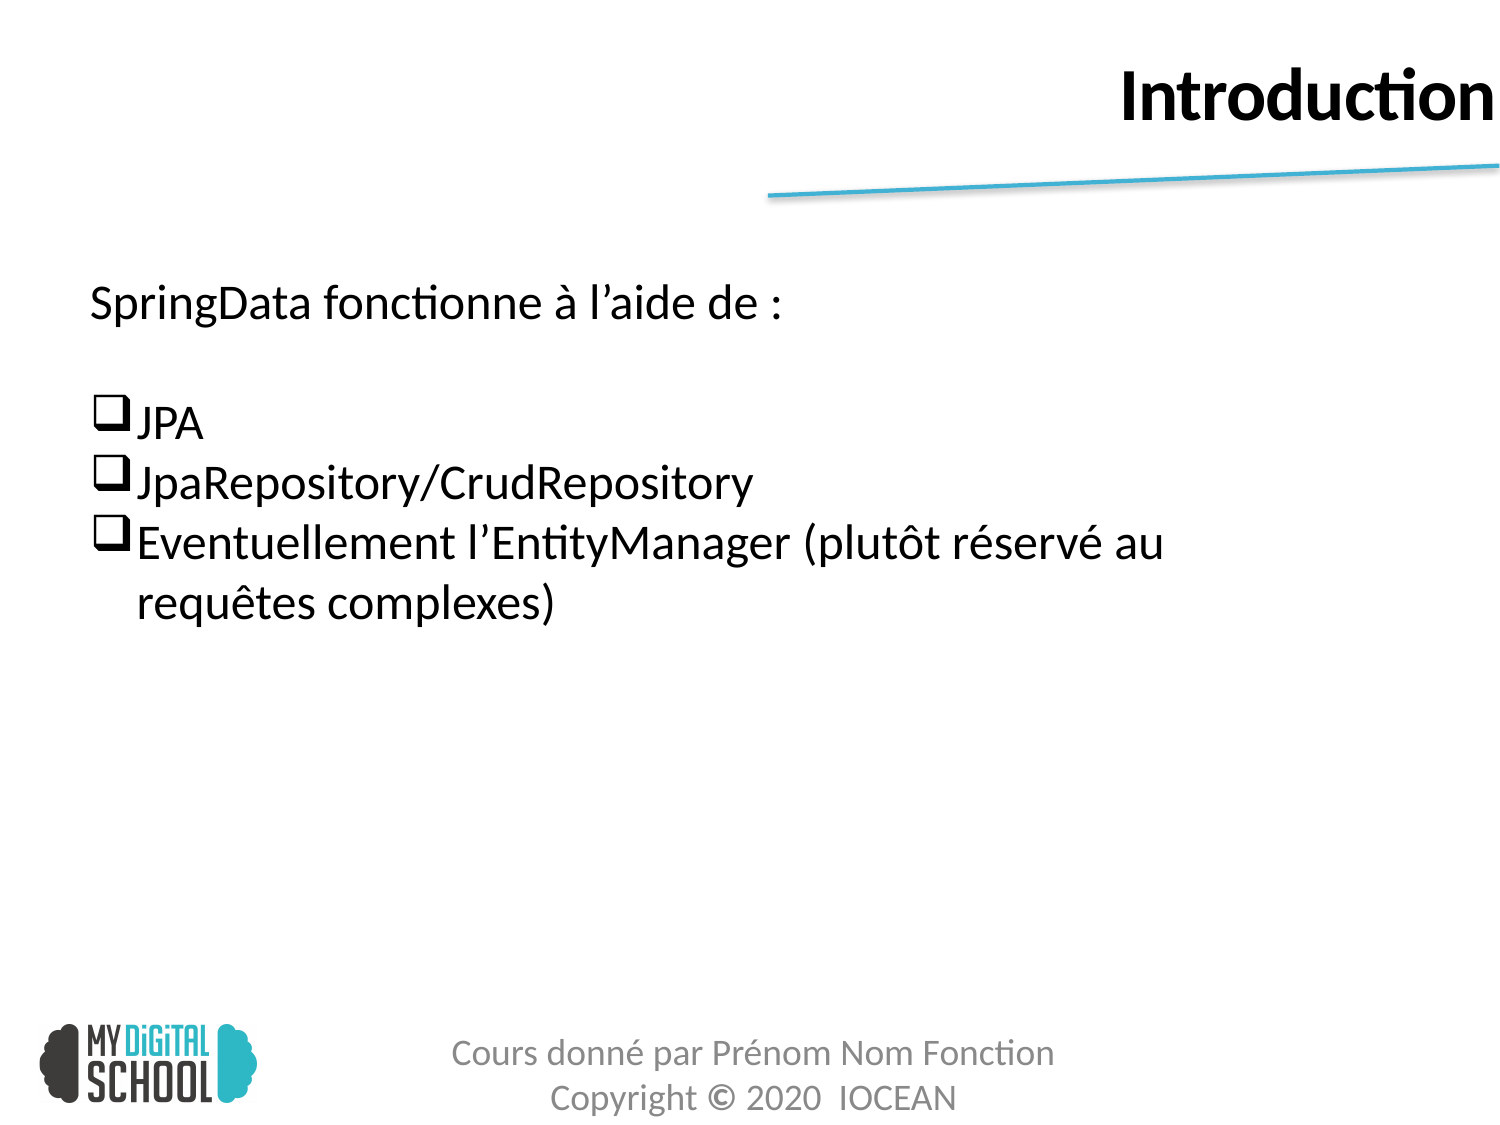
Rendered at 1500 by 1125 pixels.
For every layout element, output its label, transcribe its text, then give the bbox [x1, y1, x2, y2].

text_box SpringData fonctionne à l’aide de : JPA JpaRepository/CrudRepository Eventuellement l’EntityManager (plutôt réservé au requêtes complexes) [75, 262, 1325, 638]
picture [39, 1024, 257, 1103]
title Introduction [146, 0, 1497, 184]
